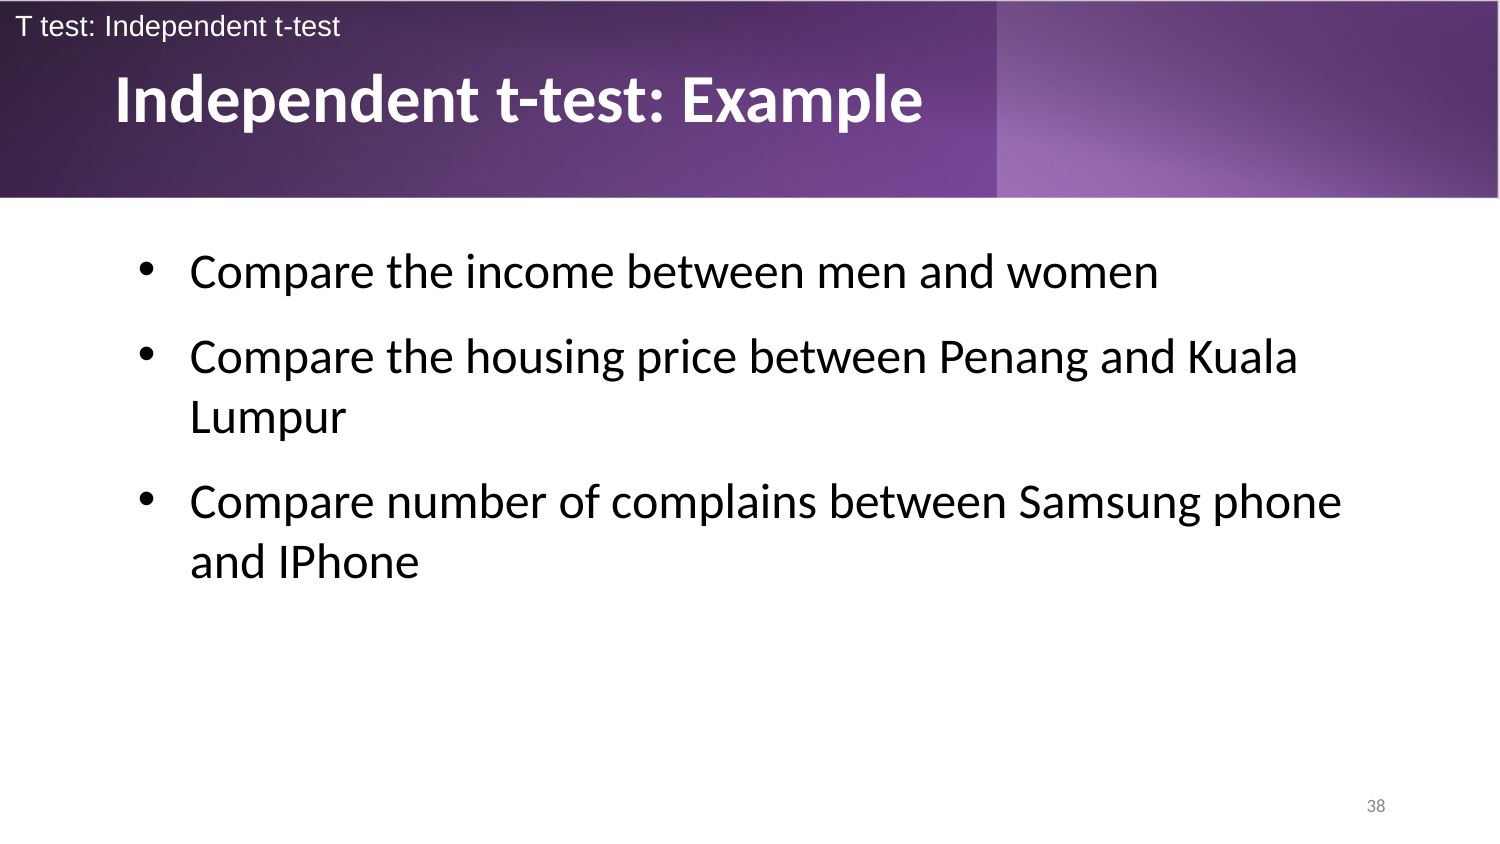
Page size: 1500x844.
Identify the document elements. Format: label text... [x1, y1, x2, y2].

picture [0, 0, 1500, 199]
list Compare the income between men and women Compare the housing price between Penang and Kuala Lumpur Compare number of complains between Samsung phone and IPhone [103, 232, 1429, 783]
slide_number 38 [1059, 782, 1397, 827]
